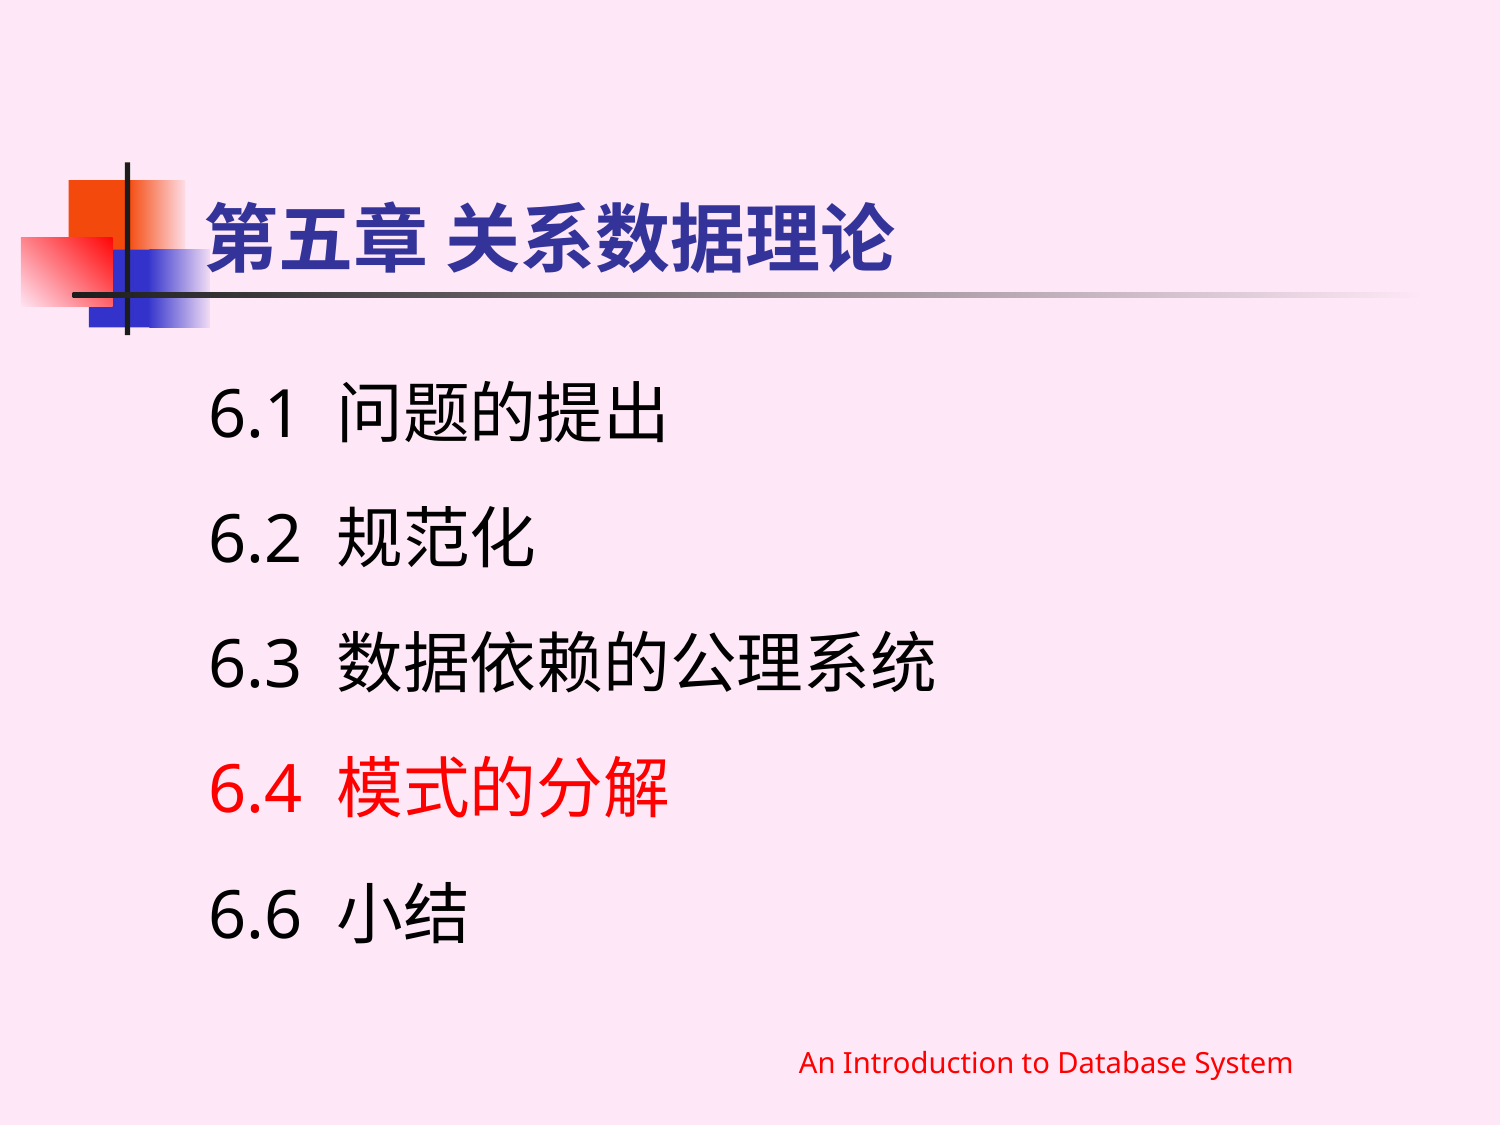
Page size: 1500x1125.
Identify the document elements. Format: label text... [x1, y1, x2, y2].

list 6.1 问题的提出 6.2 规范化 6.3 数据依赖的公理系统 6.4 模式的分解 6.6 小结 [193, 330, 1470, 1007]
title 第五章 关系数据理论 [188, 101, 1468, 289]
footer An Introduction to Database System [655, 1011, 1438, 1087]
